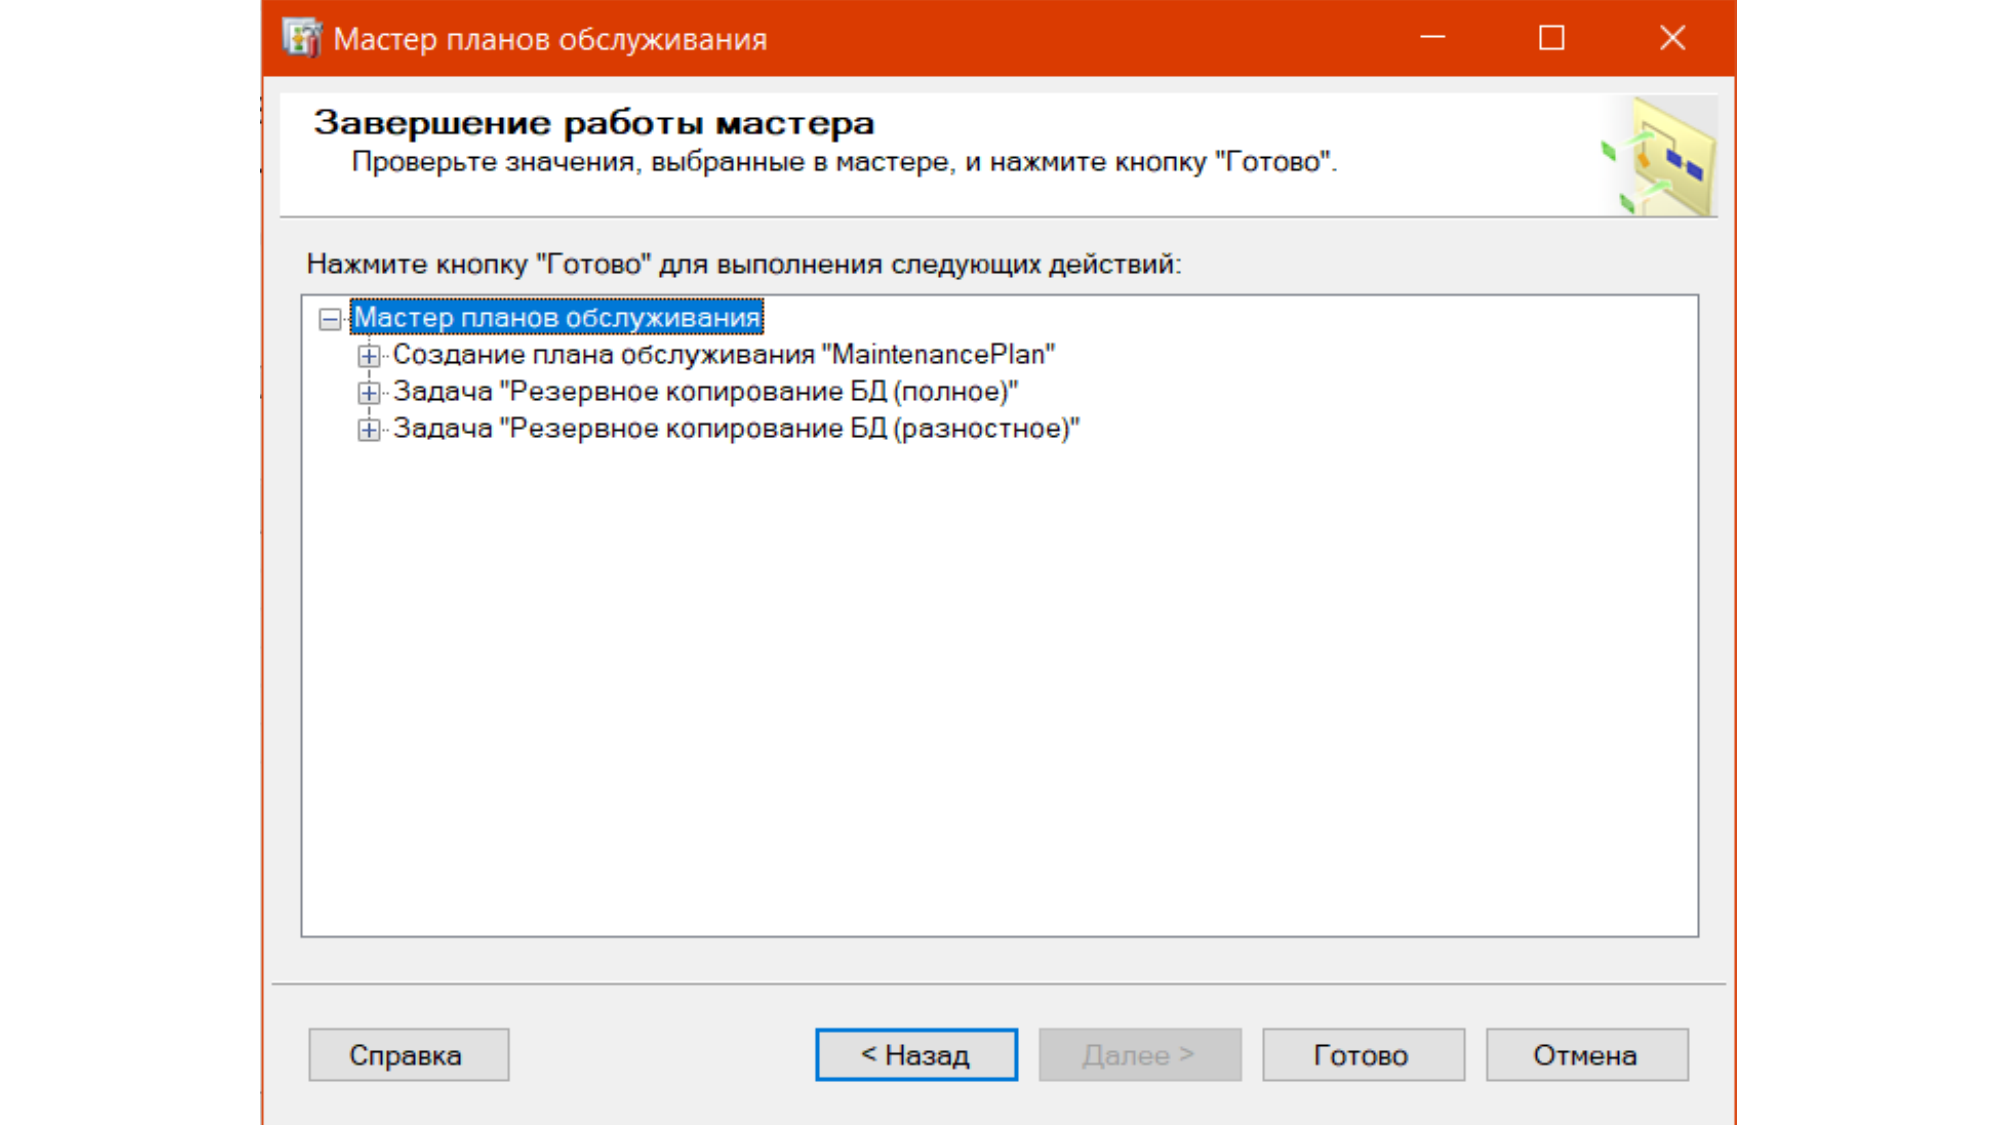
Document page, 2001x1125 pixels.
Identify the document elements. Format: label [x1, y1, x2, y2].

picture [260, 0, 1737, 1125]
